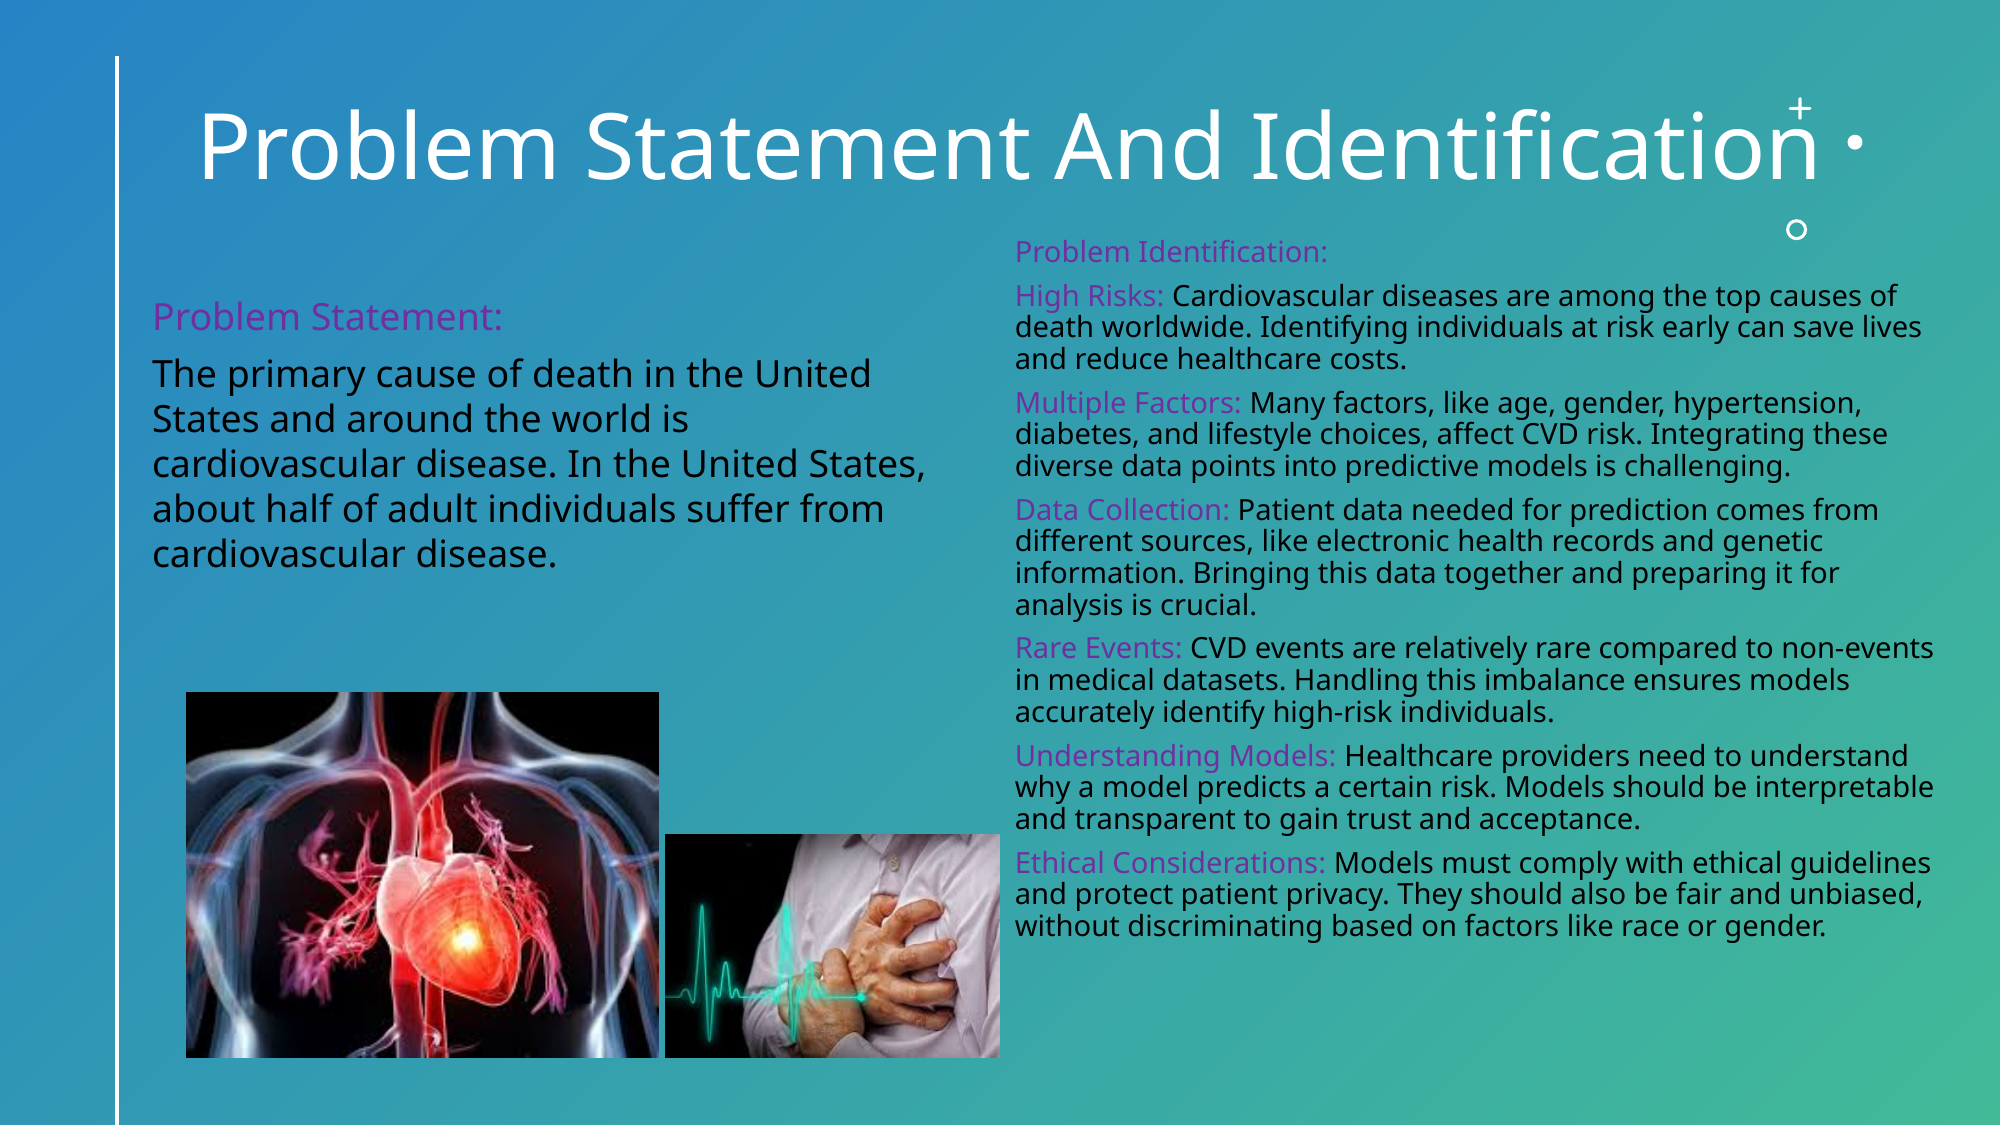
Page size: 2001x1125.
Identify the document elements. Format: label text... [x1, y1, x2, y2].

title Problem Statement And Identification [137, 59, 1883, 240]
text_box [1847, 134, 1863, 150]
text_box [0, 0, 2000, 1125]
picture [665, 834, 1000, 1058]
text_box [1786, 219, 1807, 229]
text_box Problem Statement: The primary cause of death in the United States and around the world is cardiovascular disease. In the United States, about half of adult individuals suffer from cardiovascular disease. [137, 234, 952, 634]
text_box Problem Identification: High Risks: Cardiovascular diseases are among the top causes of death worldwide. Identifying individuals at risk early can save lives and reduce healthcare costs. Multiple Factors: Many factors, like age, gender, hypertension, diabetes, and lifestyle choices, affect CVD risk. Integrating these diverse data points into predictive models is challenging. Data Collection: Patient data needed for prediction comes from different sources, like electronic health records and genetic information. Bringing this data together and preparing it for analysis is crucial. Rare Events: CVD events are relatively rare compared to non-events in medical datasets. Handling this imbalance ensures models accurately identify high-risk individuals. Understanding Models: Healthcare providers need to understand why a model predicts a certain risk. Models should be interpretable and transparent to gain trust and acceptance. Ethical Considerations: Models must comply with ethical guidelines and protect patient privacy. They should also be fair and unbiased, without discriminating based on factors like race or gender. [999, 229, 1971, 1066]
picture [186, 692, 660, 1058]
text_box [1788, 97, 1812, 120]
